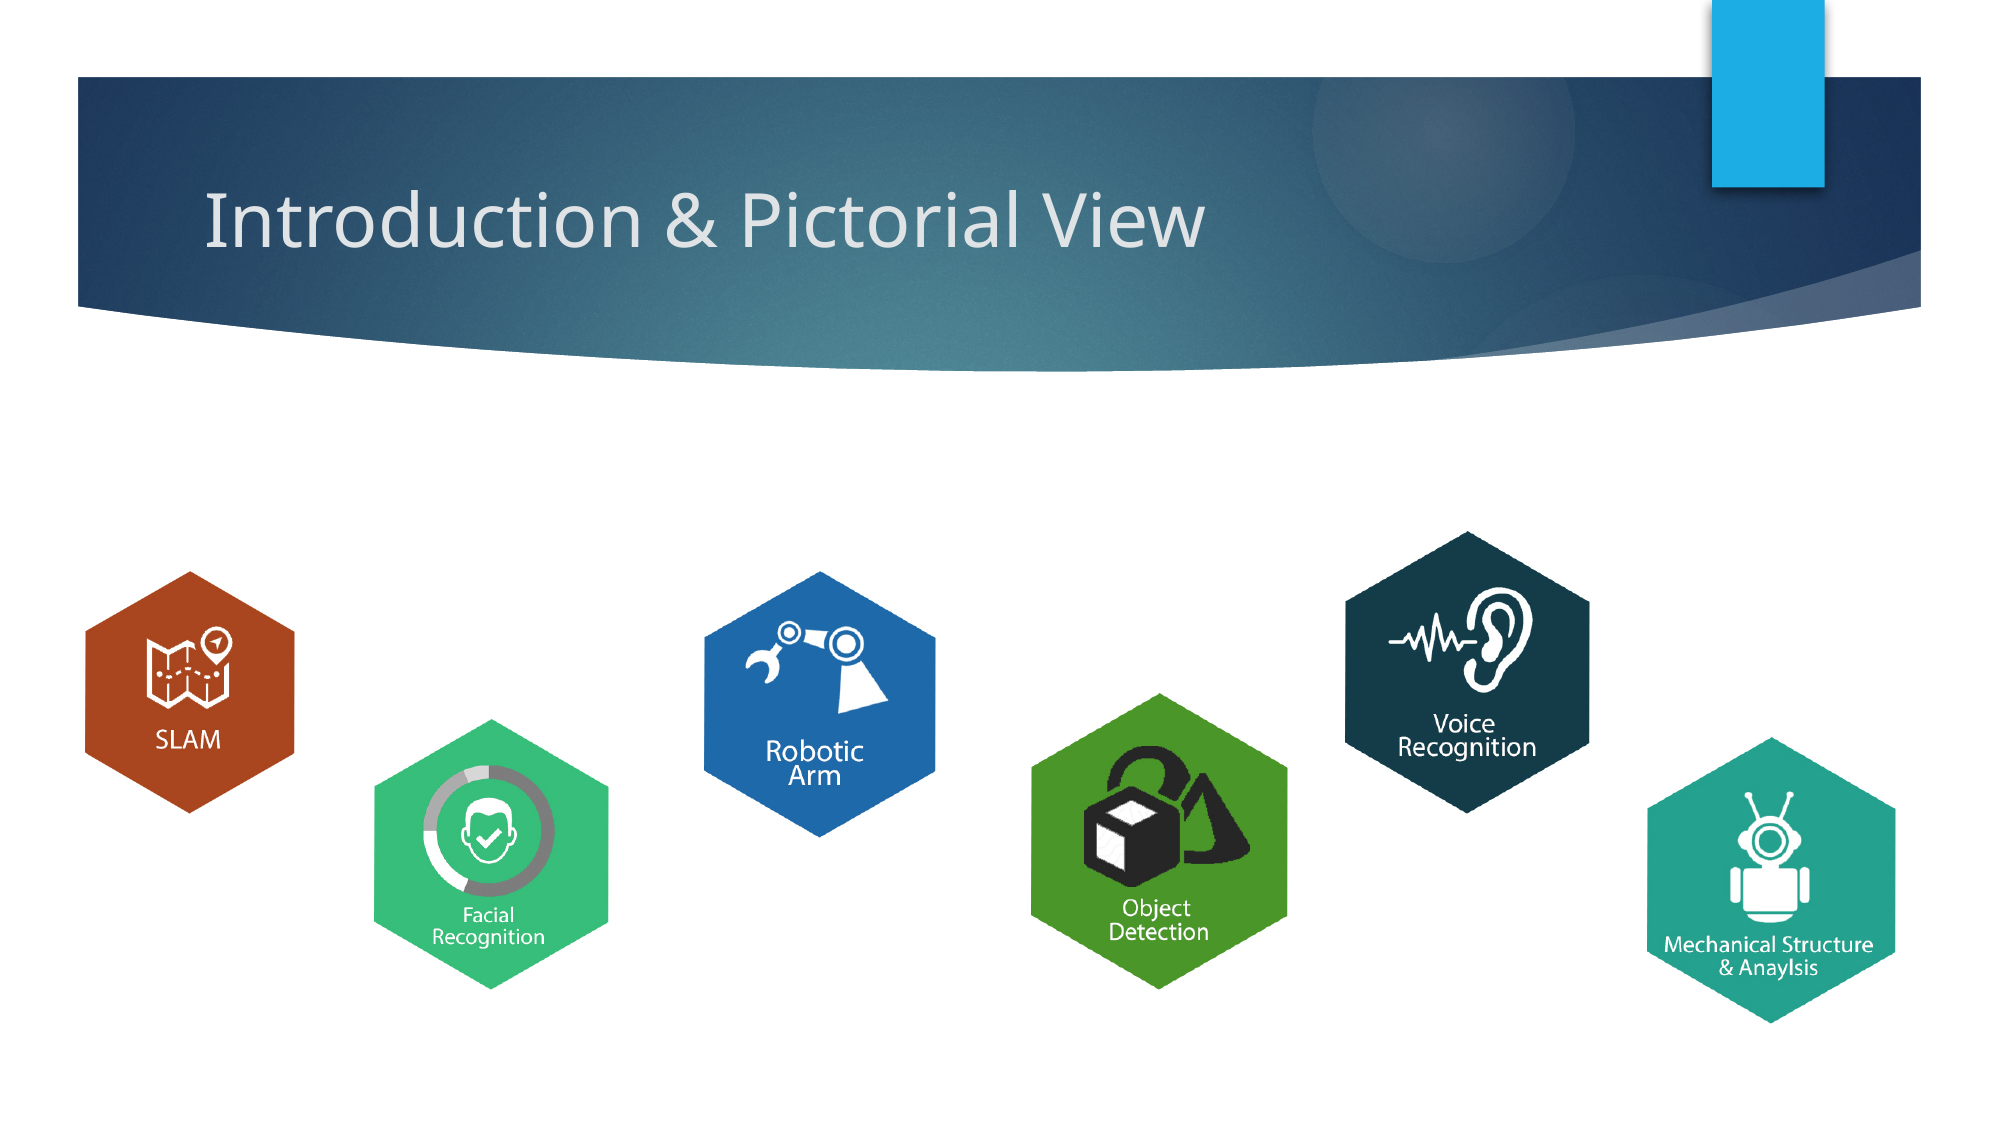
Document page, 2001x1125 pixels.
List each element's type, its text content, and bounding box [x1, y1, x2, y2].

picture [1343, 529, 1591, 814]
picture [1029, 692, 1289, 991]
picture [372, 718, 609, 991]
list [83, 570, 296, 814]
title Introduction & Pictorial View [189, 159, 1627, 276]
picture [702, 570, 936, 839]
picture [1645, 736, 1897, 1025]
